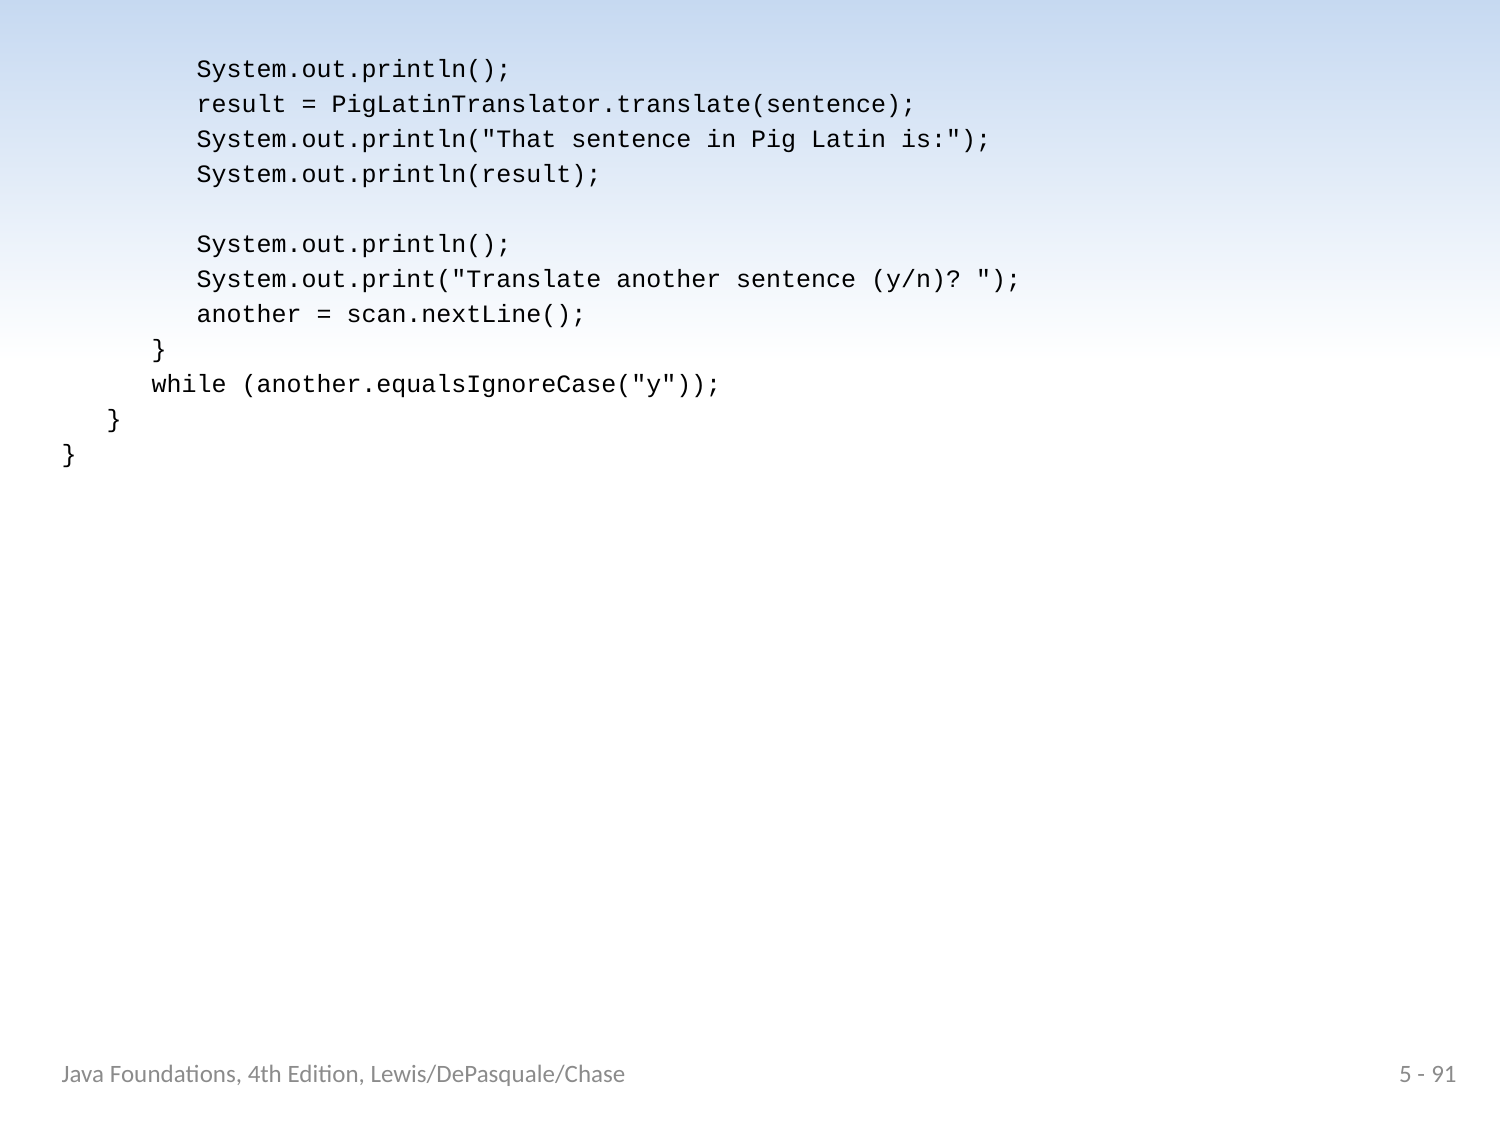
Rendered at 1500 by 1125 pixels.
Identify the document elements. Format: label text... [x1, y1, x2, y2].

list System.out.println(); result = PigLatinTranslator.translate(sentence); System.out.println("That sentence in Pig Latin is:"); System.out.println(result); System.out.println(); System.out.print("Translate another sentence (y/n)? "); another = scan.nextLine(); } while (another.equalsIgnoreCase("y")); } } [46, 45, 1473, 1043]
footer Java Foundations, 4th Edition, Lewis/DePasquale/Chase [46, 1042, 1121, 1103]
slide_number 5 - 91 [1121, 1042, 1472, 1103]
